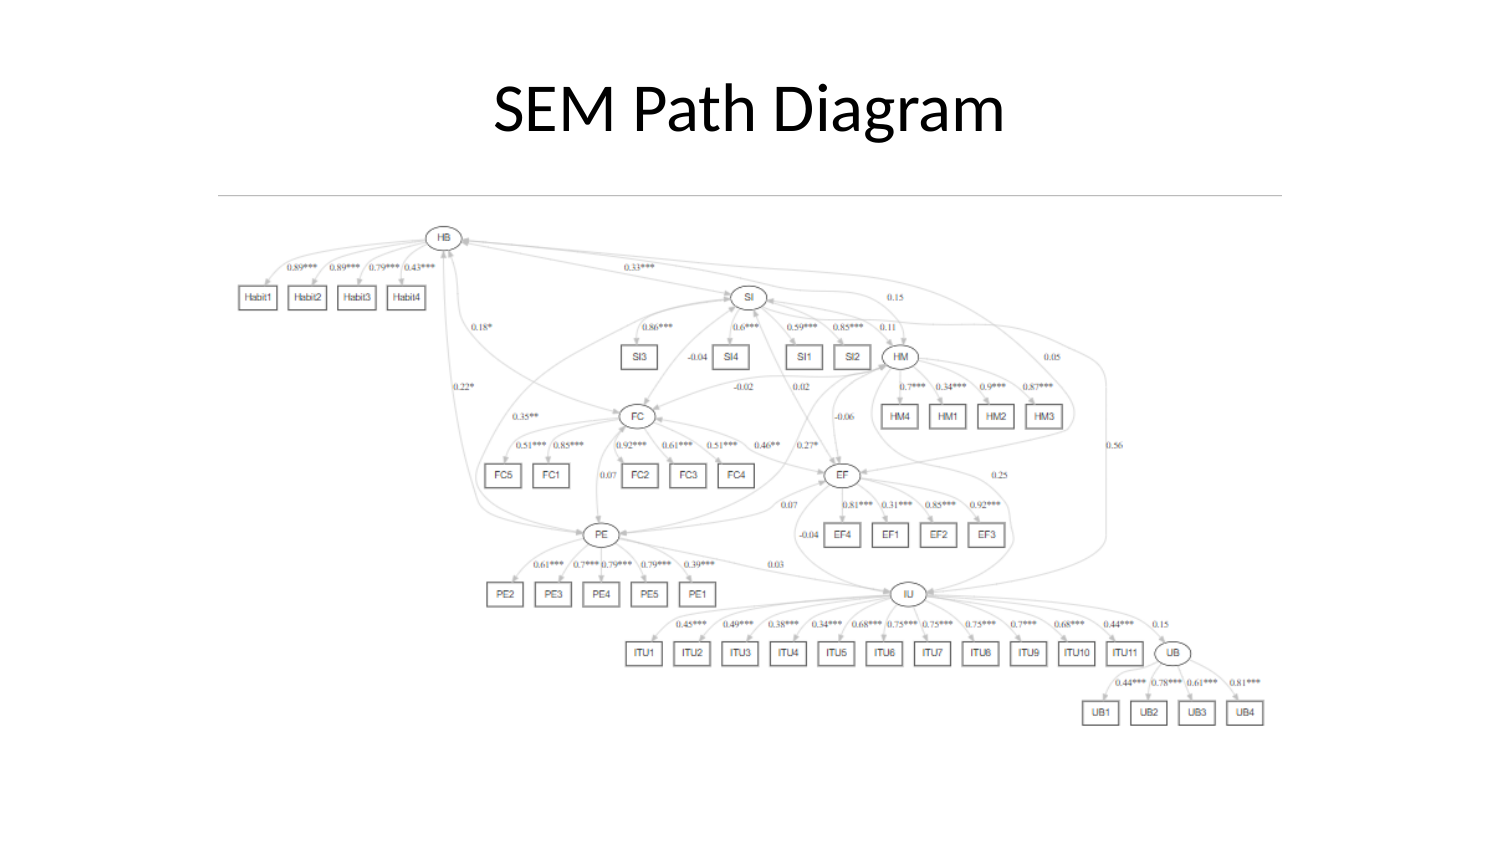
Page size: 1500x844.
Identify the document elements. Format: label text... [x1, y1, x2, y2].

title SEM Path Diagram [75, 33, 1425, 175]
picture [218, 195, 1282, 753]
